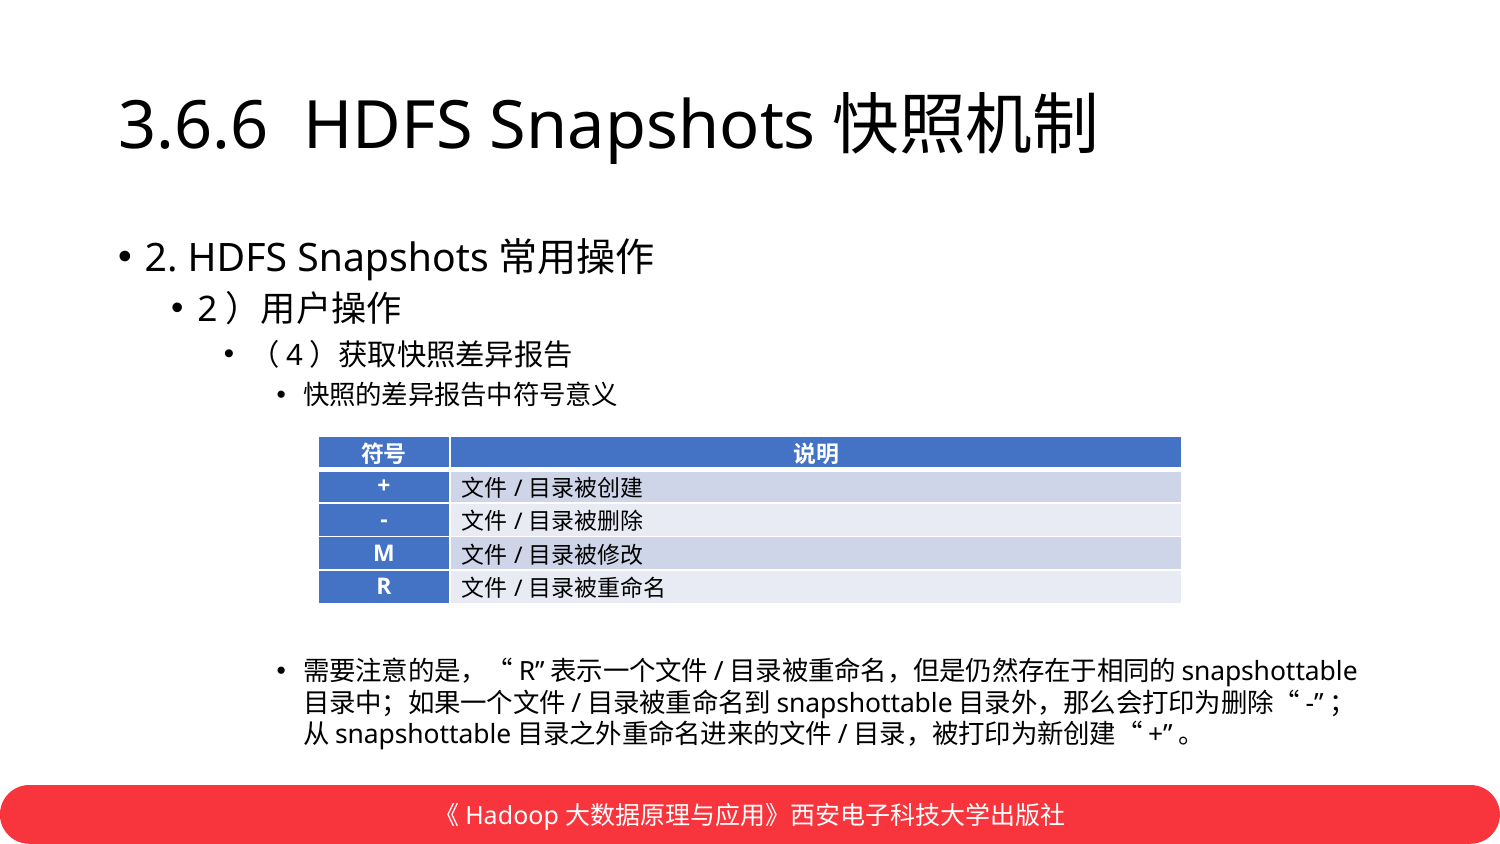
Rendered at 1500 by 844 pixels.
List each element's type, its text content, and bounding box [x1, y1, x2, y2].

table_cell R [319, 571, 449, 603]
table_cell + [319, 472, 449, 502]
table_cell 文件/目录被创建 [451, 472, 1181, 502]
table_cell - [319, 504, 449, 536]
table_cell 文件/目录被重命名 [451, 571, 1181, 603]
title 3.6.6 HDFS Snapshots快照机制 [103, 44, 1397, 208]
table_cell 文件/目录被删除 [451, 504, 1181, 536]
list 2. HDFS Snapshots常用操作 2）用户操作 （4）获取快照差异报告 快照的差异报告中符号意义 需要注意的是，“R”表示一个文件/目录被重命名，但是仍然存在于相同的snapshottable目录中；如果一个文件/目录被重命名到snapshottable目录外，那么会打印为删除“-”；从snapshottable目录之外重命名进来的文件/目录，被打印为新创建“+”。 [103, 224, 1397, 760]
table_header 符号 [319, 437, 449, 467]
table_cell M [319, 537, 449, 569]
table_header 说明 [451, 437, 1181, 467]
table_cell 文件/目录被修改 [451, 537, 1181, 569]
